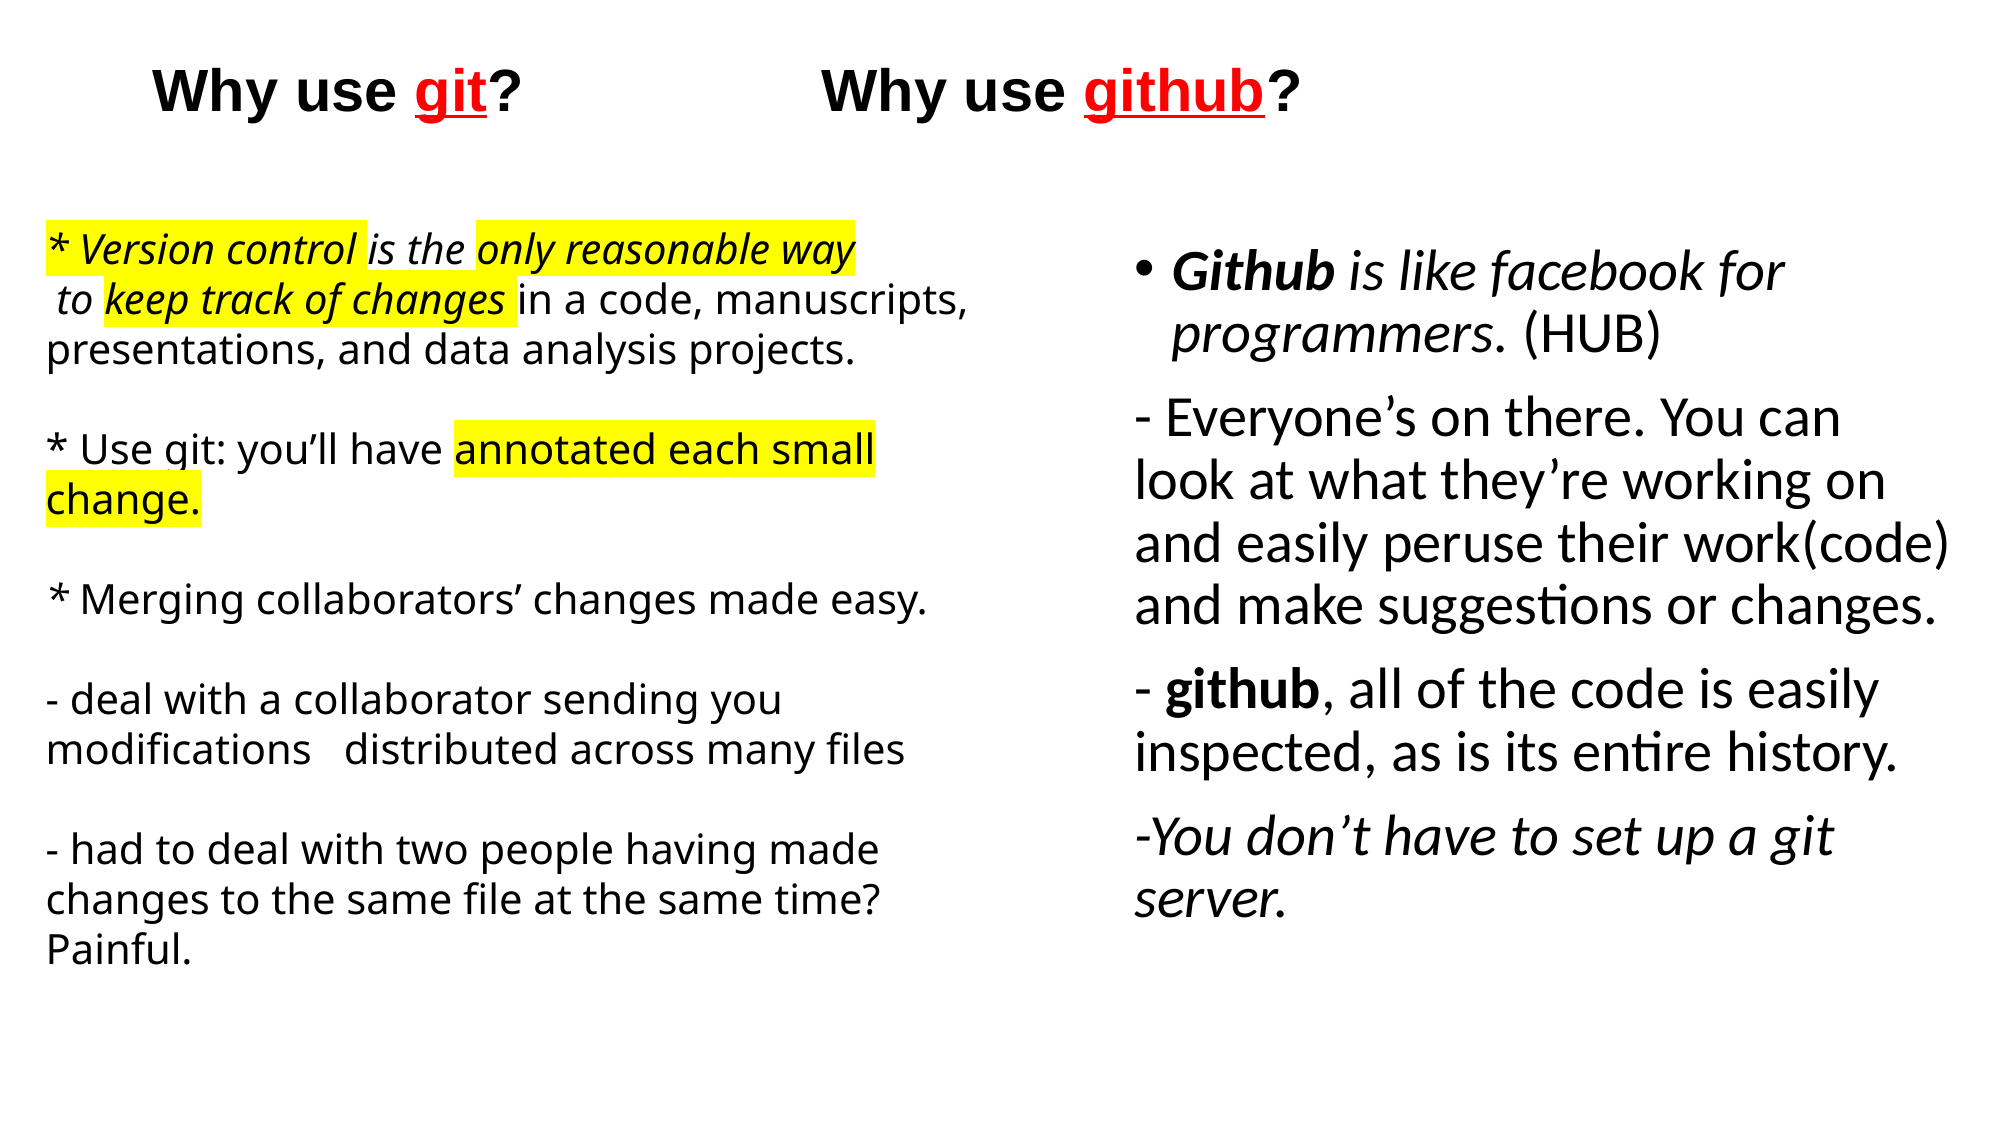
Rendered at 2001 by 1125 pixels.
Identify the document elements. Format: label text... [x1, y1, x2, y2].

title Why use git? Why use github? [137, 51, 1863, 269]
list Github is like facebook for programmers. (HUB) - Everyone’s on there. You can look at what they’re working on and easily peruse their work(code) and make suggestions or changes. - github, all of the code is easily inspected, as is its entire history. -You don’t have to set up a git server. [1119, 232, 1970, 1074]
list * Version control is the only reasonable way to keep track of changes in a code, manuscripts, presentations, and data analysis projects. * Use git: you’ll have annotated each small change. * Merging collaborators’ changes made easy. - deal with a collaborator sending you modifications distributed across many files - had to deal with two people having made changes to the same file at the same time? Painful. [30, 214, 1027, 981]
